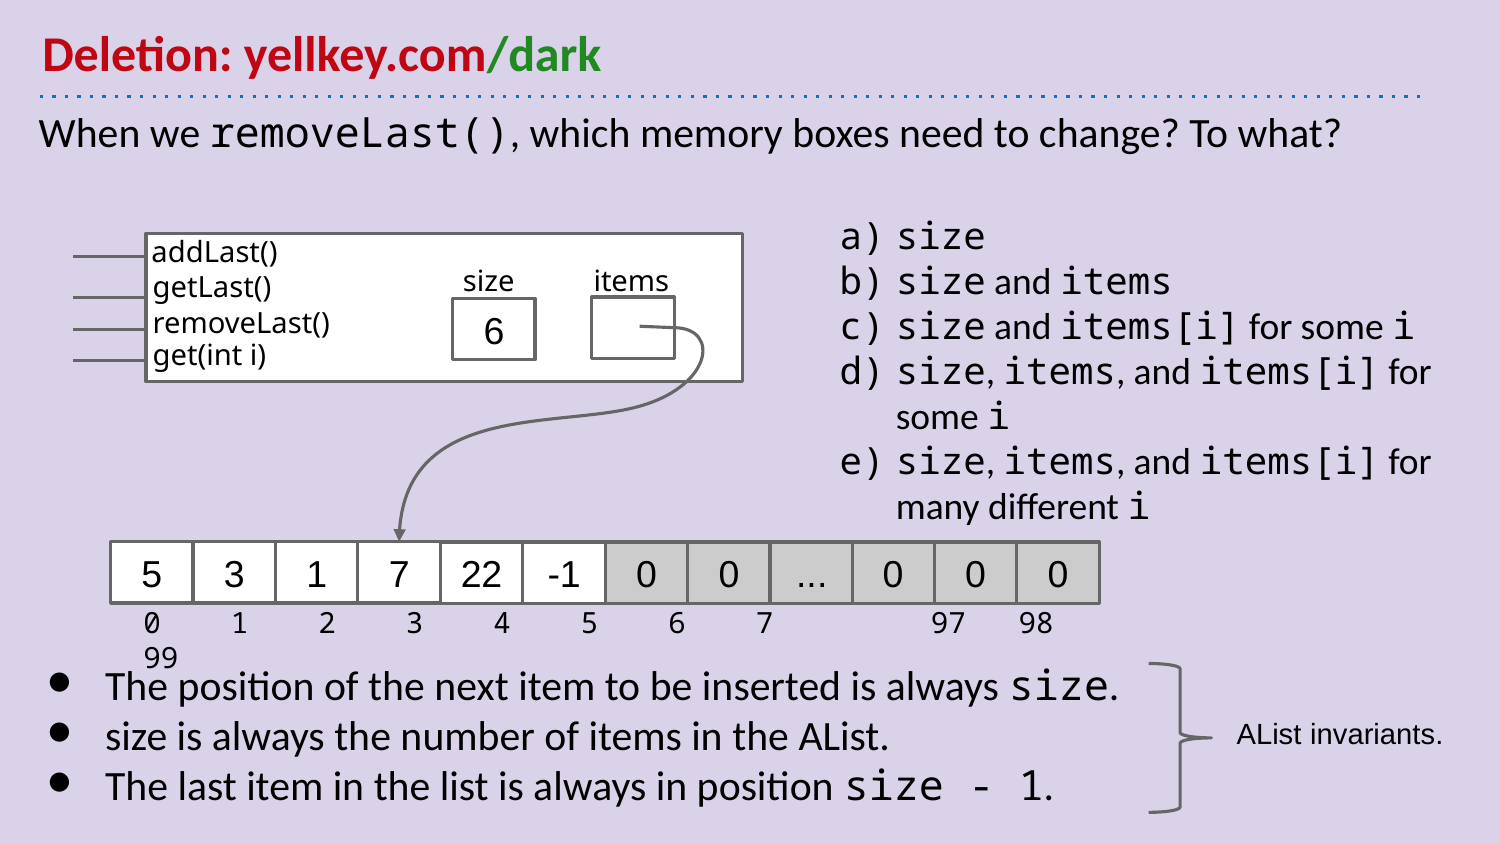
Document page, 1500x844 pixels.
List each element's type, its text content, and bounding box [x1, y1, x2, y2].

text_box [398, 327, 675, 542]
text_box 3 [193, 541, 275, 589]
text_box 7 [357, 541, 440, 589]
text_box 5 [110, 541, 193, 604]
text_box 1 [275, 541, 357, 589]
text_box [136, 223, 397, 382]
text_box -1 [522, 549, 605, 589]
title Deletion: yellkey.com/dark [27, 15, 1378, 91]
text_box [591, 296, 675, 326]
text_box 0 [934, 542, 1016, 589]
text_box size size and items size and items[i] for some i size, items, and items[i] for some i size, items, and items[i] for many different i [805, 197, 1500, 534]
text_box items [585, 246, 715, 298]
text_box ... [770, 542, 853, 589]
text_box size [447, 246, 585, 298]
text_box 0 [853, 542, 934, 589]
list When we removeLast(), which memory boxes need to change? To what? [23, 91, 1409, 195]
text_box 0 [687, 542, 770, 589]
text_box [402, 233, 743, 382]
text_box AList invariants. [1221, 699, 1482, 751]
text_box 0 [1016, 542, 1100, 589]
text_box 6 [452, 298, 536, 326]
text_box The position of the next item to be inserted is always size. size is always the number of items in the AList. The last item in the list is always in position size - 1. [15, 624, 1500, 843]
text_box 22 [440, 549, 522, 589]
text_box 0 1 2 3 4 5 6 7 97 98 99 [128, 589, 1117, 624]
text_box 0 [605, 542, 687, 589]
text_box [1148, 663, 1212, 813]
